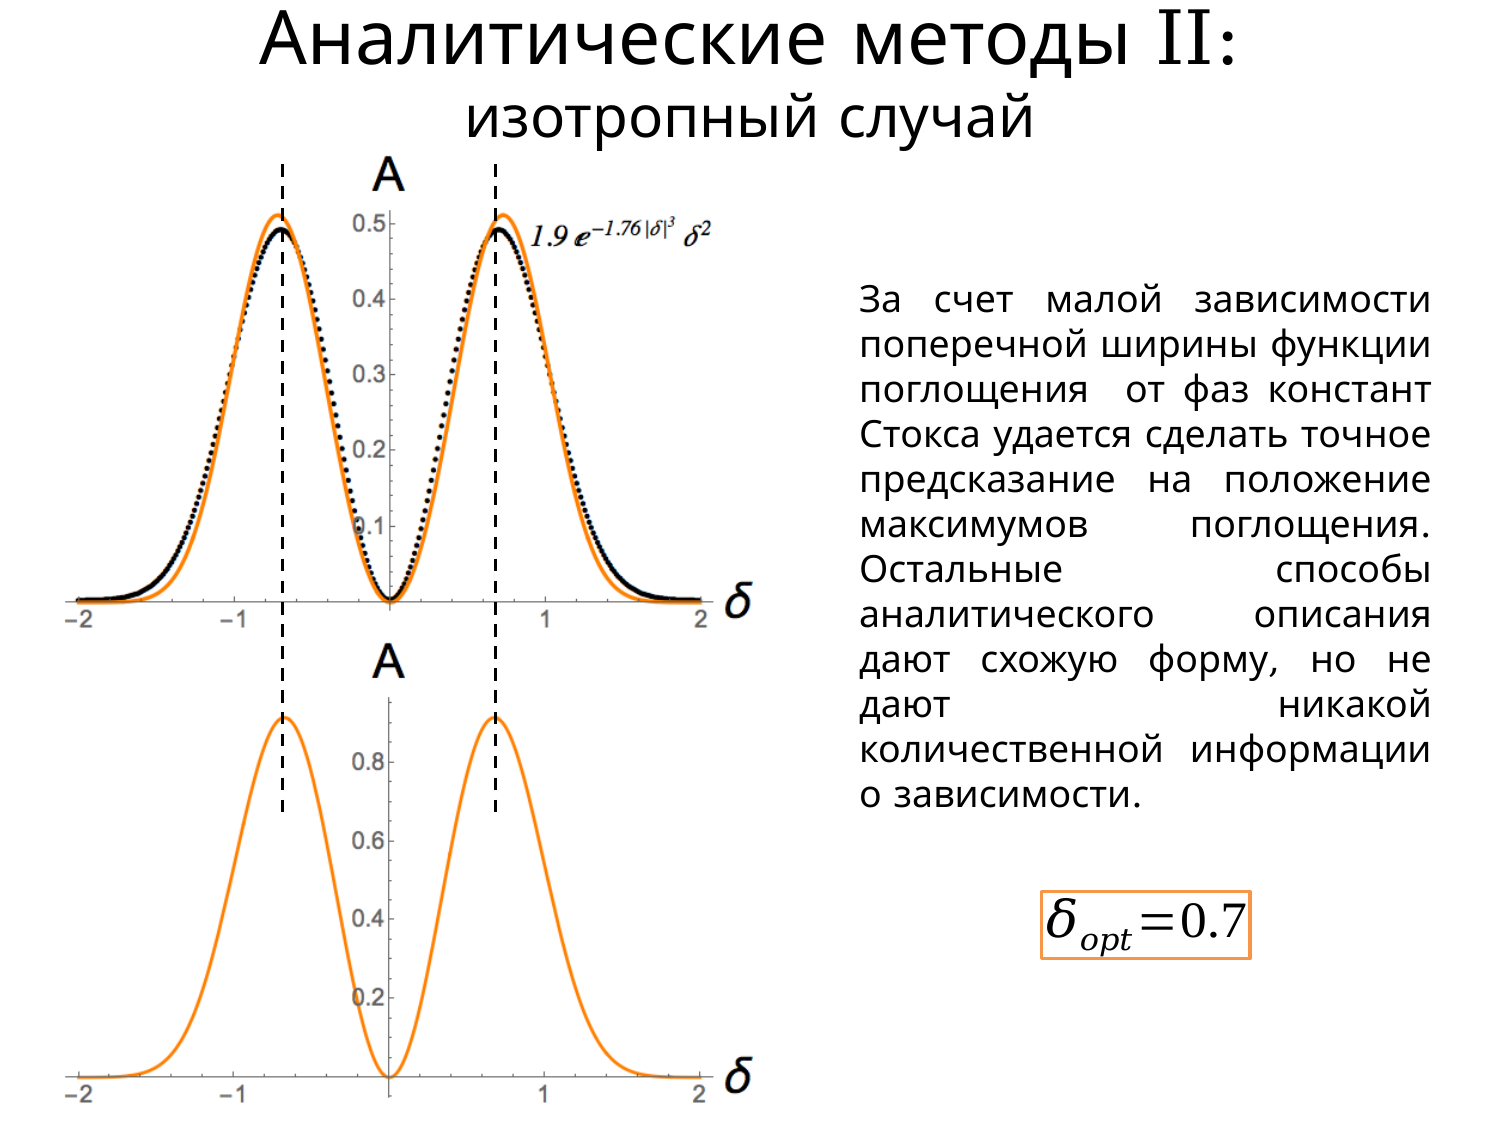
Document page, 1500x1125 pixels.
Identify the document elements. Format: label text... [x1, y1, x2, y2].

picture [64, 148, 753, 1112]
title Аналитические методы II: изотропный случай [0, 0, 1500, 138]
text_box За счет малой зависимости поперечной ширины функции поглощения от фаз констант Стокса удается сделать точное предсказание на положение максимумов поглощения. Остальные способы аналитического описания дают схожую форму, но не дают никакой количественной информации о зависимости. [844, 267, 1447, 822]
